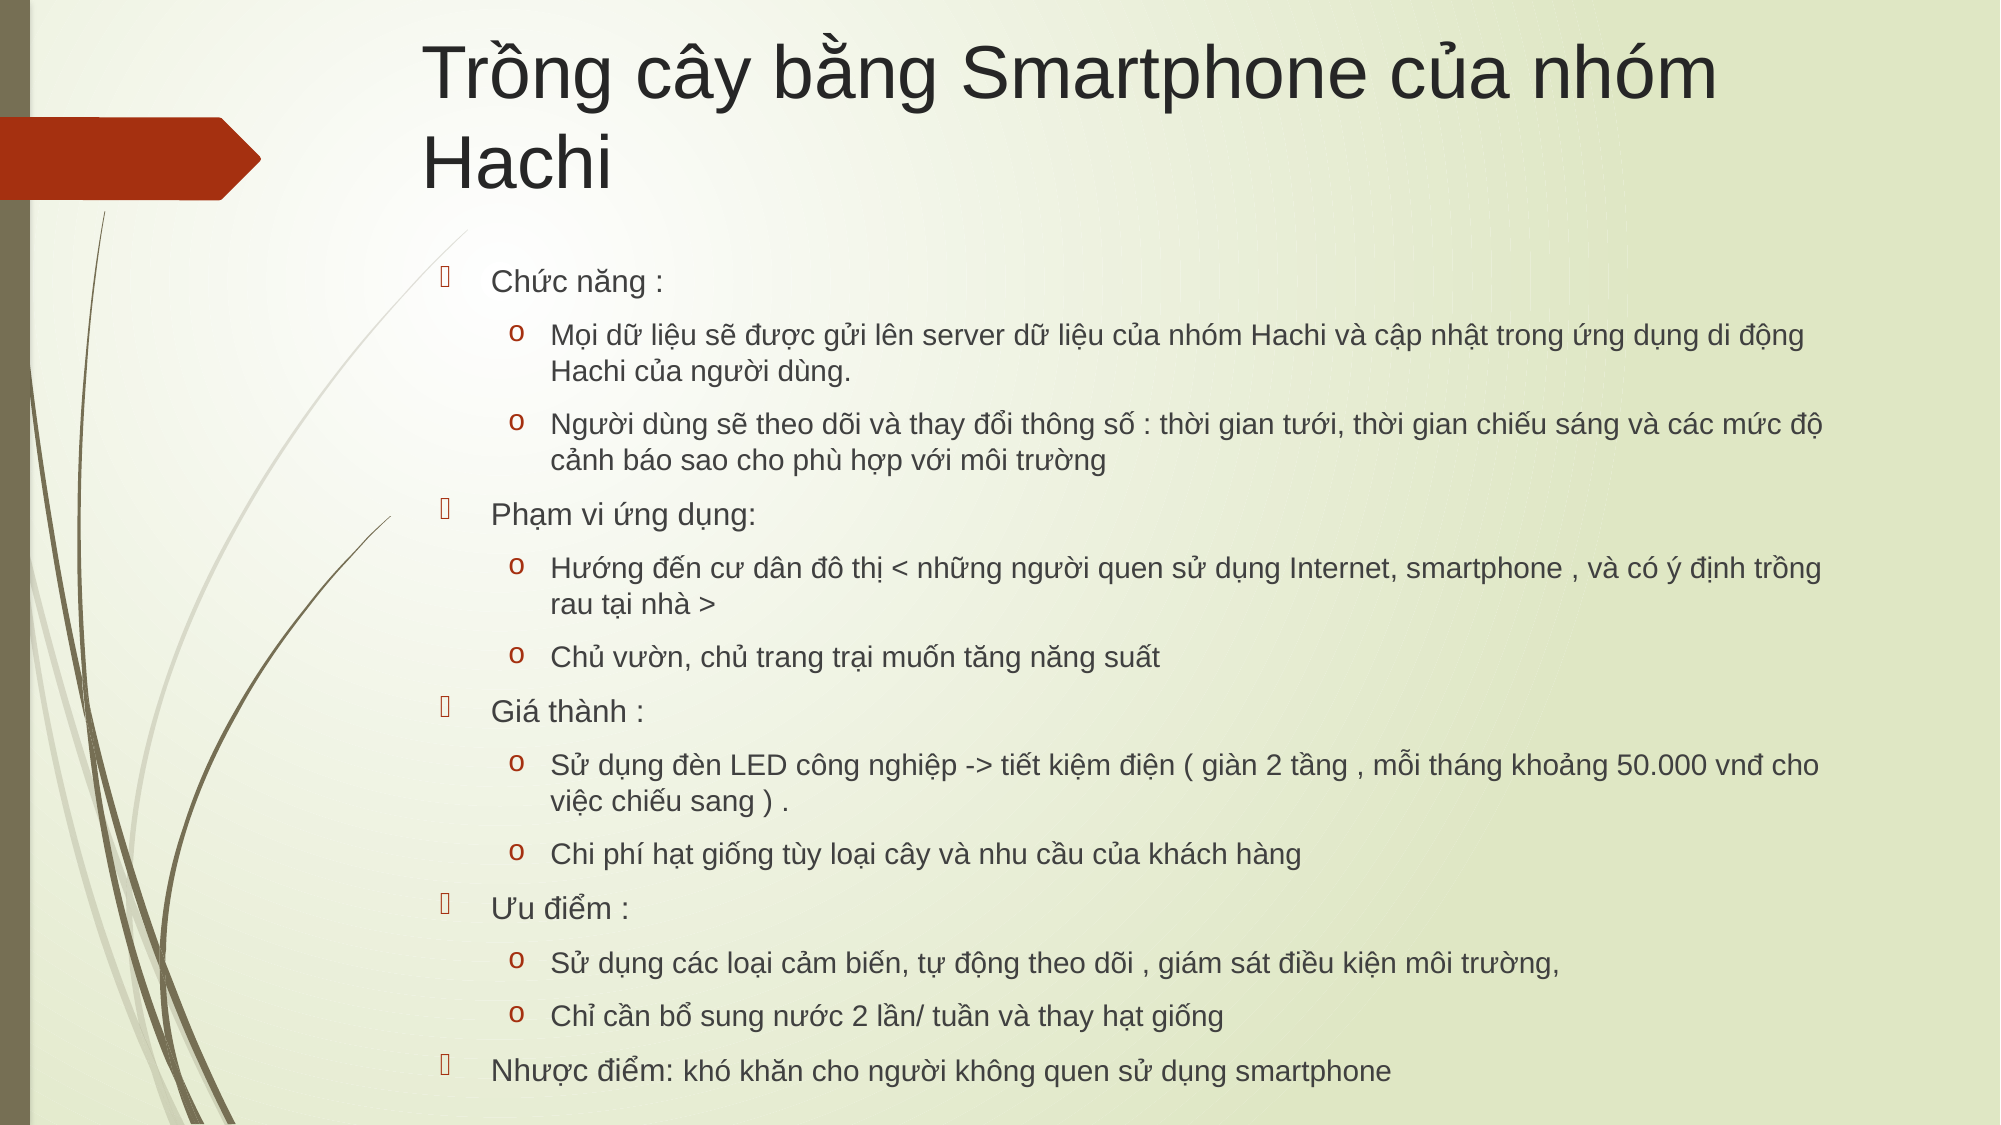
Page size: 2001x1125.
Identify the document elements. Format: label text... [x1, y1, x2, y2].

title Trồng cây bằng Smartphone của nhóm Hachi [406, 15, 1869, 226]
list Chức năng : Mọi dữ liệu sẽ được gửi lên server dữ liệu của nhóm Hachi và cập nhật trong ứng dụng di động Hachi của người dùng. Người dùng sẽ theo dõi và thay đổi thông số : thời gian tưới, thời gian chiếu sáng và các mức độ cảnh báo sao cho phù hợp với môi trường Phạm vi ứng dụng: Hướng đến cư dân đô thị < những người quen sử dụng Internet, smartphone , và có ý định trồng rau tại nhà > Chủ vườn, chủ trang trại muốn tăng năng suất Giá thành : Sử dụng đèn LED công nghiệp -> tiết kiệm điện ( giàn 2 tầng , mỗi tháng khoảng 50.000 vnđ cho việc chiếu sang ) . Chi phí hạt giống tùy loại cây và nhu cầu của khách hàng Ưu điểm : Sử dụng các loại cảm biến, tự động theo dõi , giám sát điều kiện môi trường, Chỉ cần bổ sung nước 2 lần/ tuần và thay hạt giống Nhược điểm: khó khăn cho người không quen sử dụng smartphone [424, 253, 1888, 1105]
